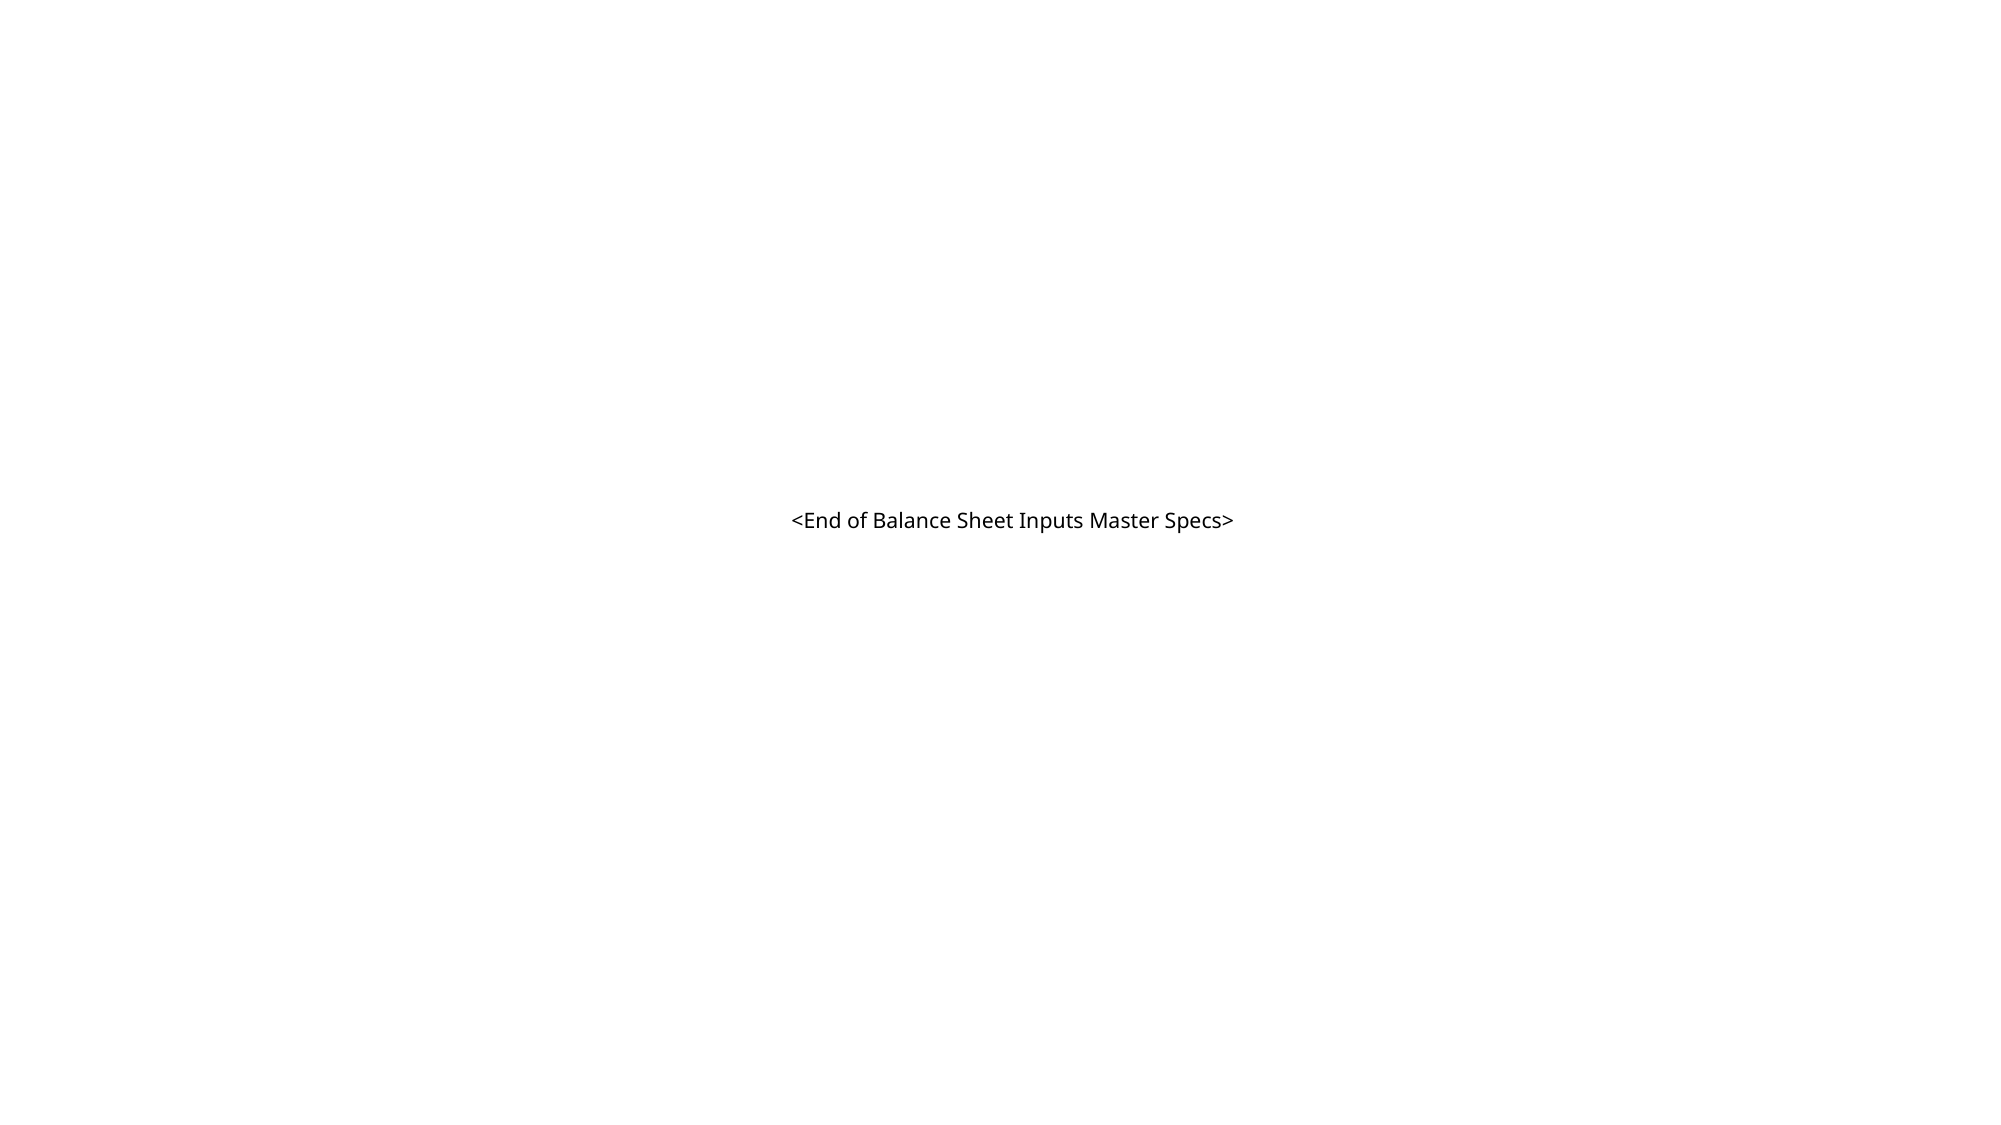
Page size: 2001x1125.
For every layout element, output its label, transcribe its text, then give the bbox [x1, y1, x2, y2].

title <End of Balance Sheet Inputs Master Specs> [150, 500, 1876, 542]
